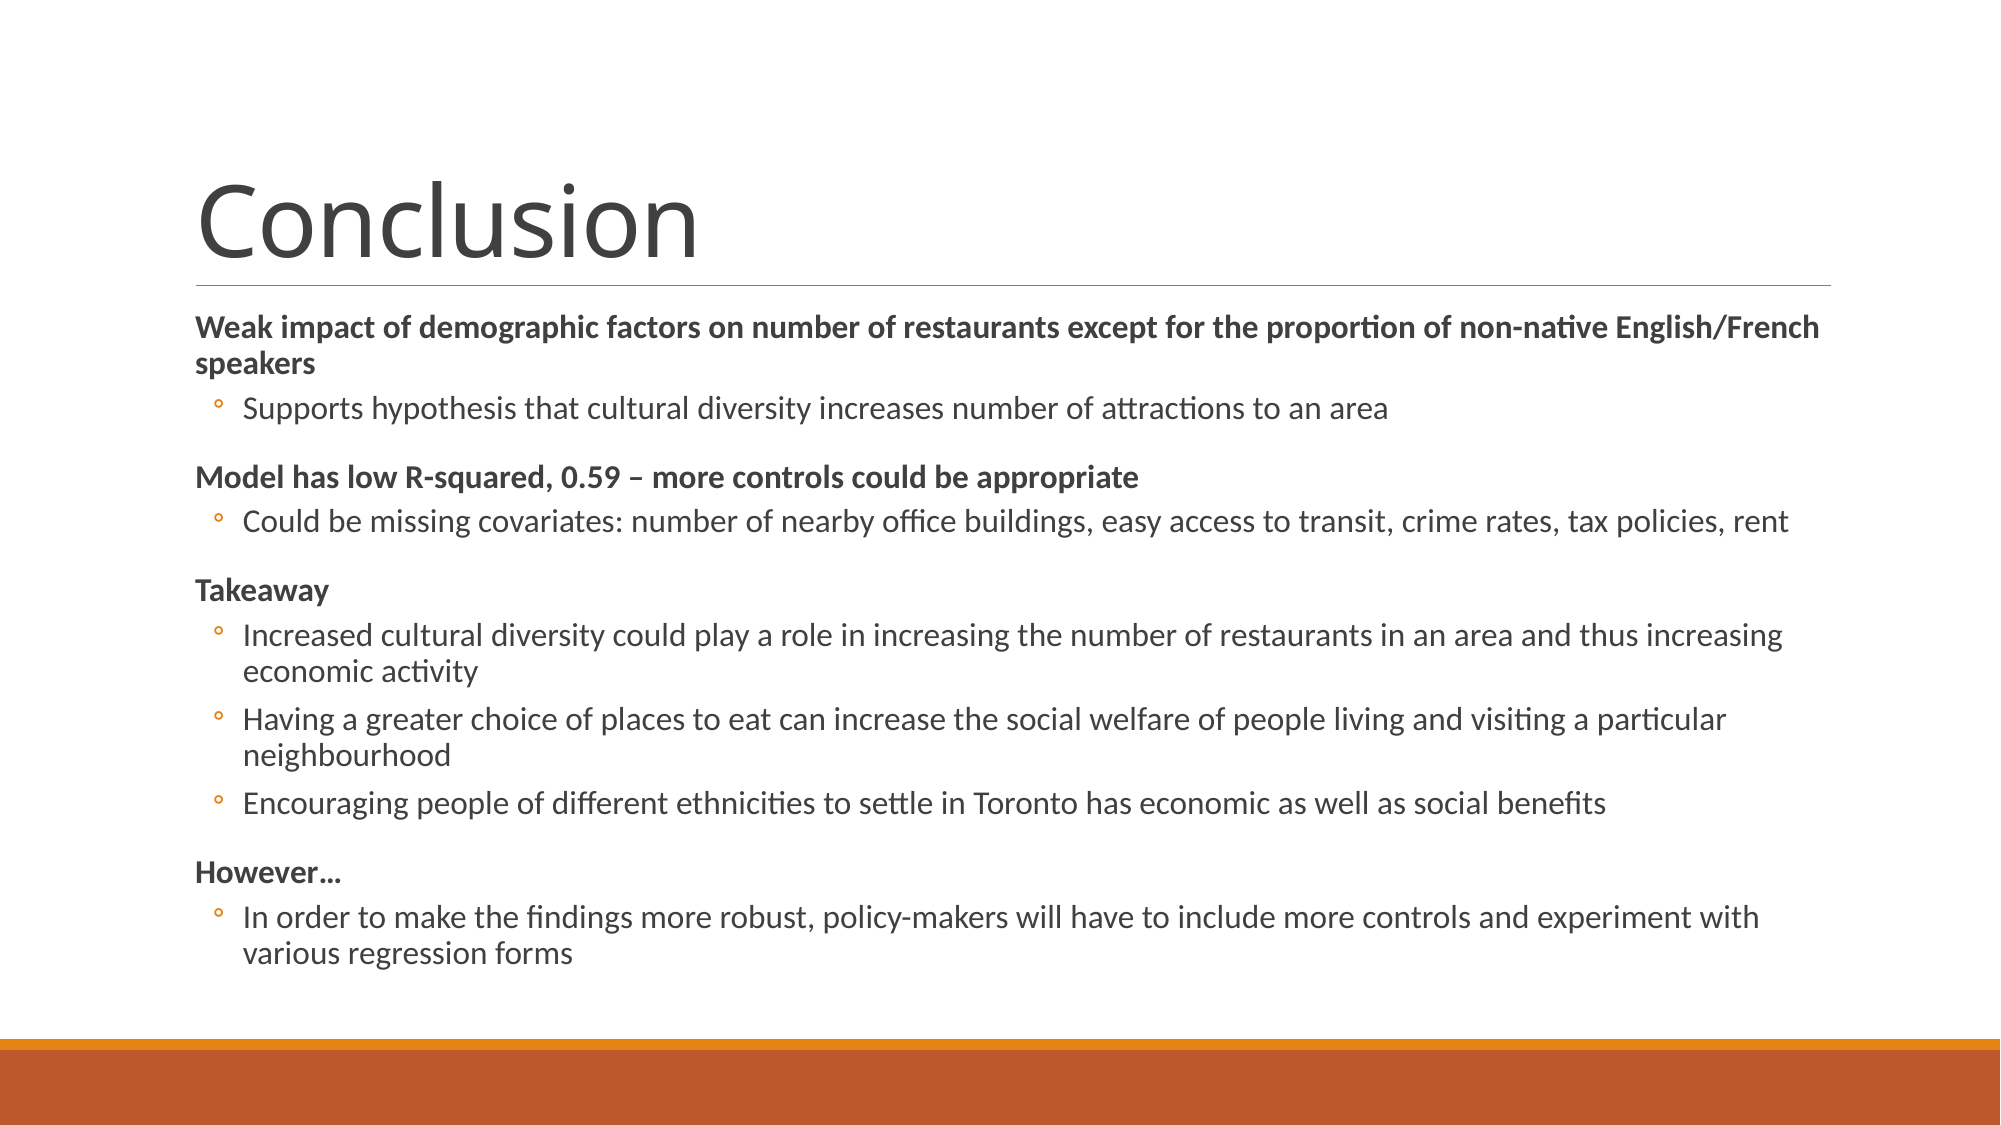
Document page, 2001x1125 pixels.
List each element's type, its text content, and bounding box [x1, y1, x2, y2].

title Conclusion [180, 47, 1830, 285]
list Weak impact of demographic factors on number of restaurants except for the proportion of non-native English/French speakers Supports hypothesis that cultural diversity increases number of attractions to an area Model has low R-squared, 0.59 – more controls could be appropriate Could be missing covariates: number of nearby office buildings, easy access to transit, crime rates, tax policies, rent Takeaway Increased cultural diversity could play a role in increasing the number of restaurants in an area and thus increasing economic activity Having a greater choice of places to eat can increase the social welfare of people living and visiting a particular neighbourhood Encouraging people of different ethnicities to settle in Toronto has economic as well as social benefits However… In order to make the findings more robust, policy-makers will have to include more controls and experiment with various regression forms [180, 302, 1830, 1001]
